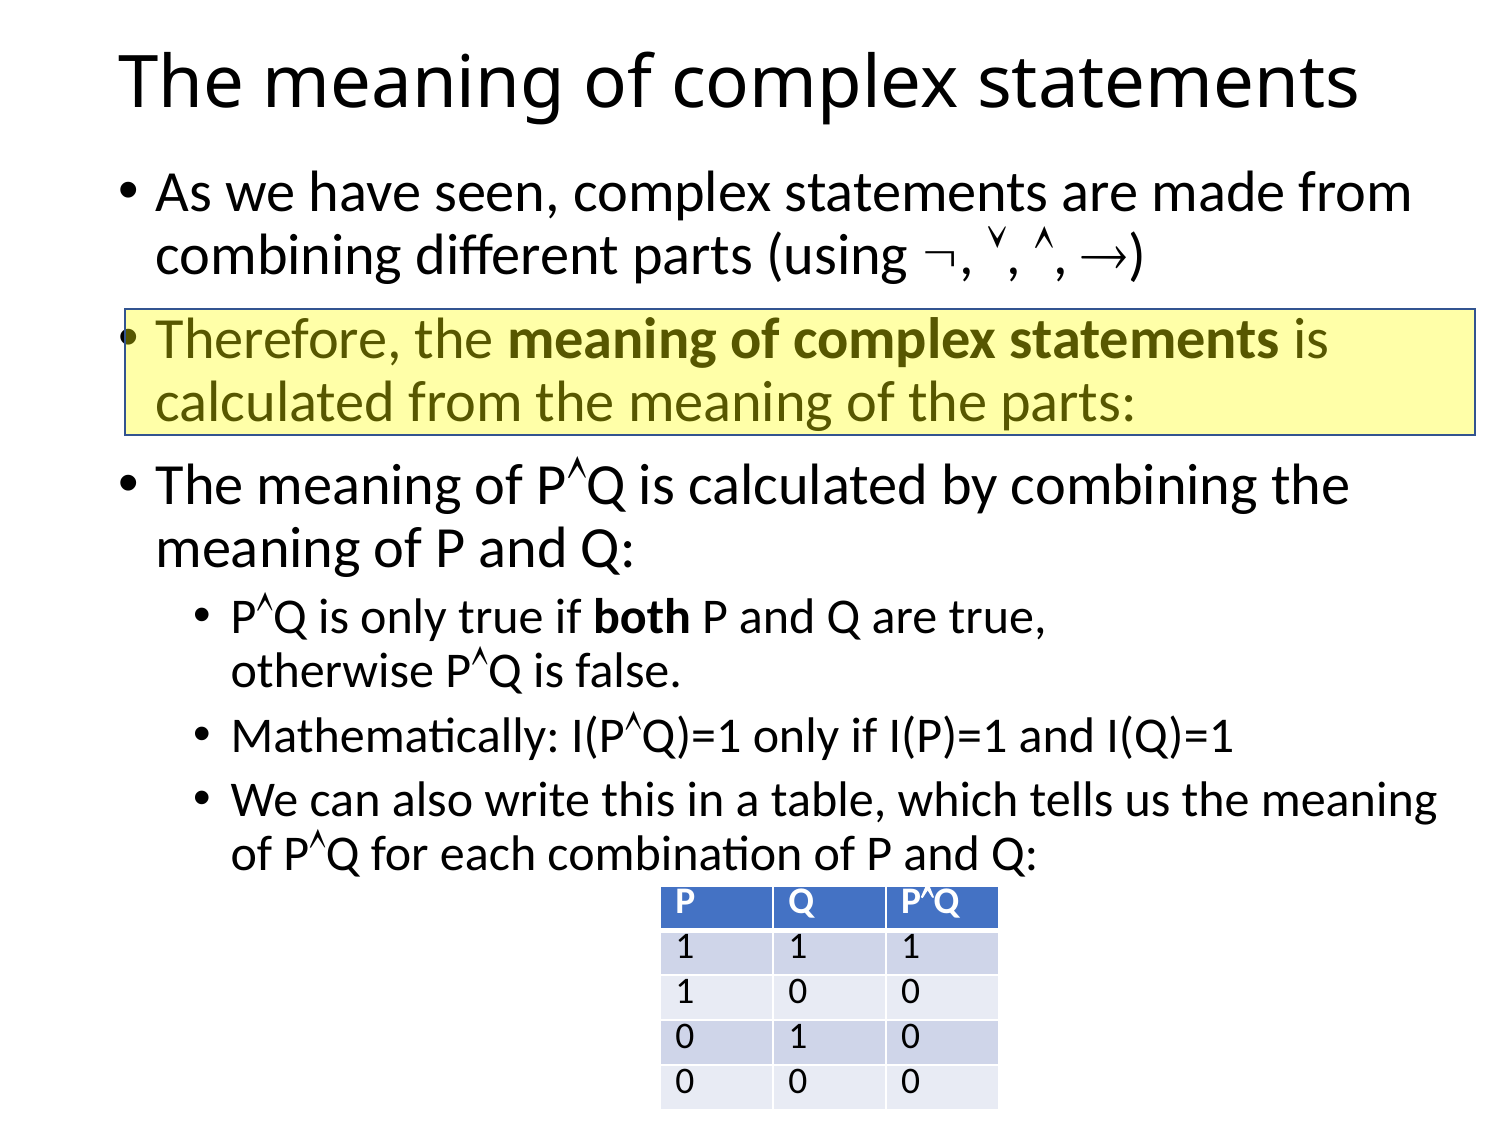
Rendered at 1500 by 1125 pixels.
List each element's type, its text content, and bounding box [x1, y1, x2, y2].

table_header PQ [887, 887, 998, 928]
table_header Q [774, 887, 885, 928]
table_cell 0 [661, 1021, 772, 1064]
table_cell 1 [774, 933, 885, 974]
table_cell 0 [887, 976, 998, 1019]
table_cell 0 [887, 1021, 998, 1064]
table_cell 0 [887, 1066, 998, 1109]
table_cell 0 [661, 1066, 772, 1109]
table_cell 0 [774, 976, 885, 1019]
table_cell 0 [774, 1066, 885, 1109]
table_cell 1 [774, 1021, 885, 1064]
table_cell 1 [661, 933, 772, 974]
table_header P [661, 887, 772, 928]
list As we have seen, complex statements are made from combining different parts (using , , , ) Therefore, the meaning of complex statements is calculated from the meaning of the parts: The meaning of PQ is calculated by combining the meaning of P and Q: PQ is only true if both P and Q are true, otherwise PQ is false. Mathematically: I(PQ)=1 only if I(P)=1 and I(Q)=1 We can also write this in a table, which tells us the meaning of PQ for each combination of P and Q: [103, 154, 1475, 1125]
table_cell 1 [887, 933, 998, 974]
text_box [124, 308, 1476, 436]
table_cell 1 [661, 976, 772, 1019]
title The meaning of complex statements [103, 14, 1397, 154]
